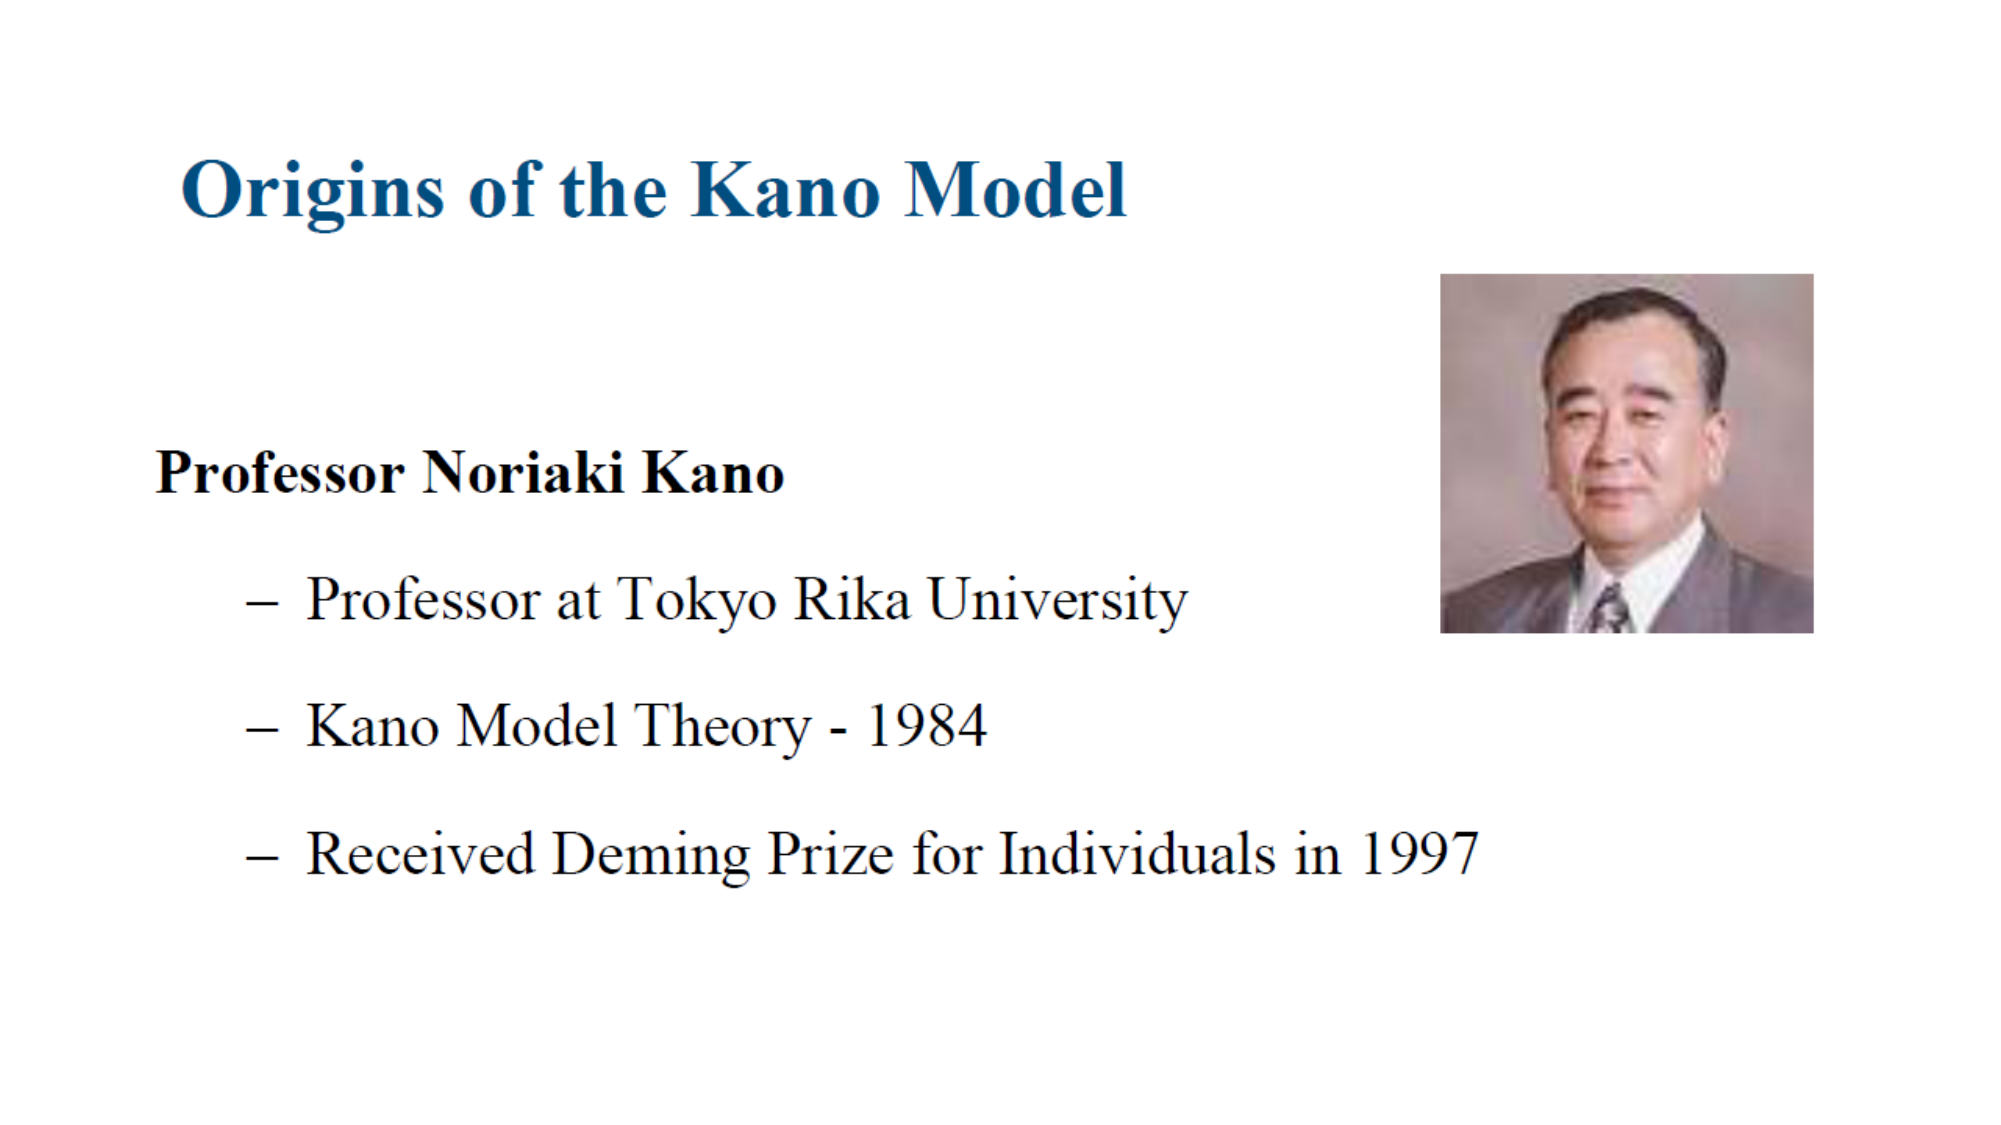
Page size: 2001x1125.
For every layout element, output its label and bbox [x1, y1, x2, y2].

picture [124, 95, 1875, 1029]
